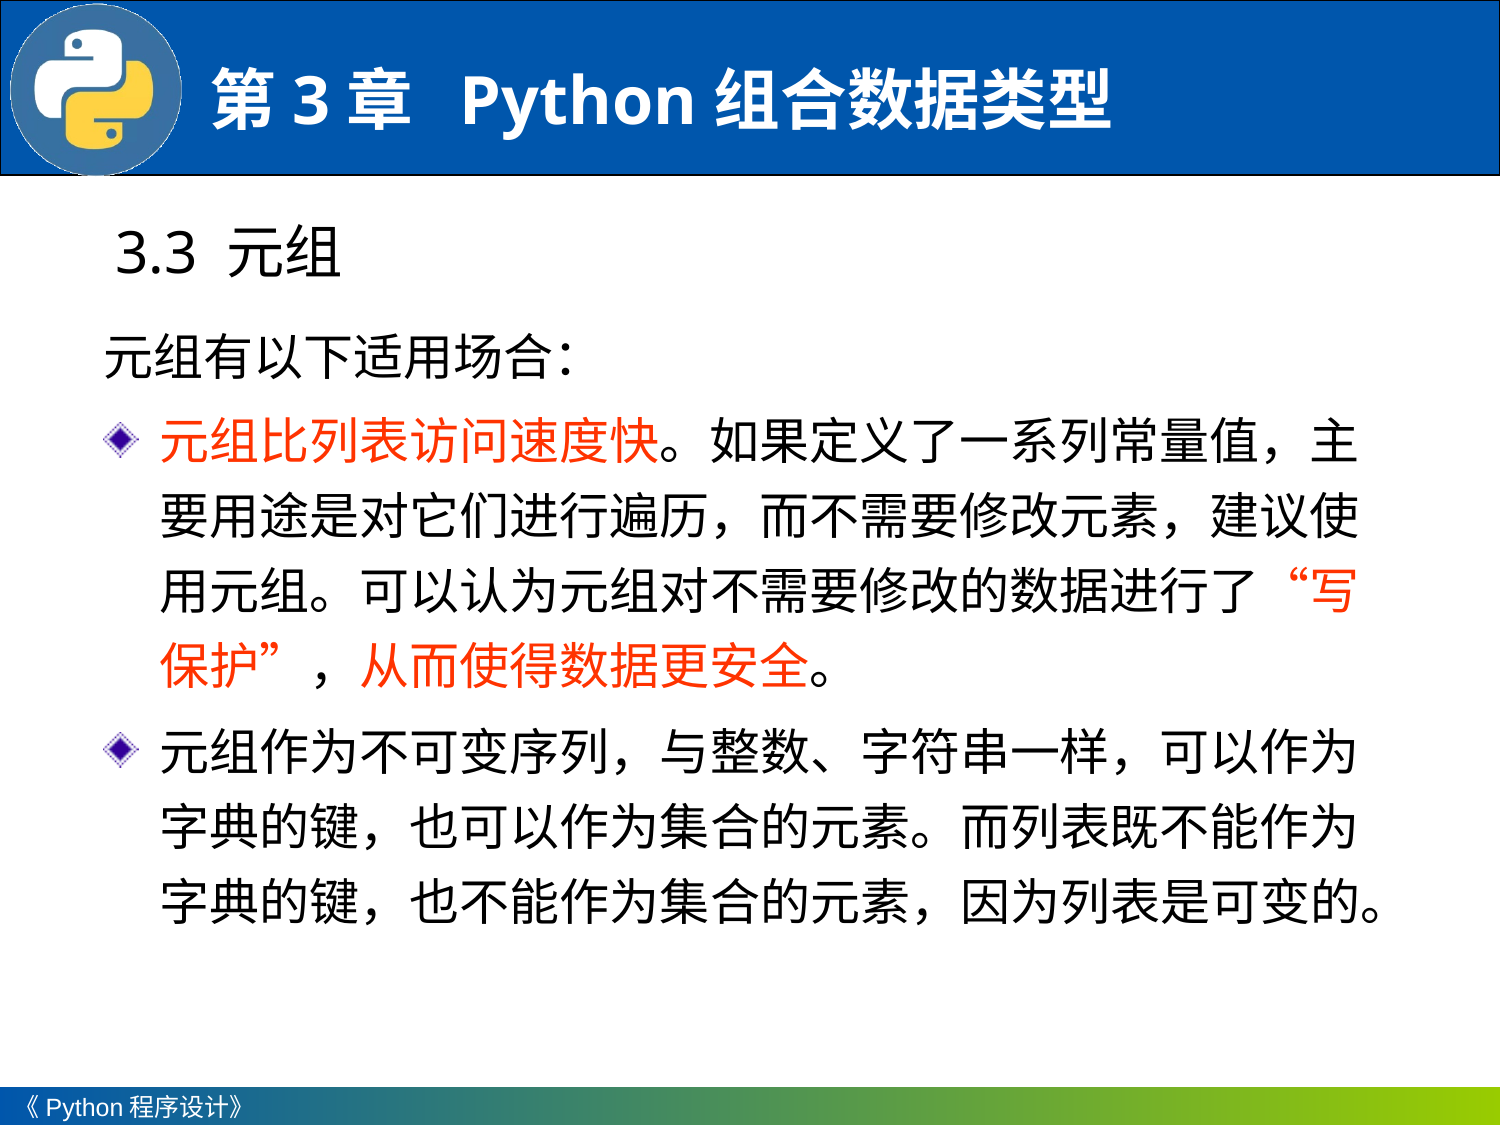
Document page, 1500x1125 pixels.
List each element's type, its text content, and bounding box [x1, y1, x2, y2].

picture [103, 732, 139, 768]
list 3.3 元组 [100, 208, 782, 302]
picture [103, 422, 139, 458]
text_box 元组有以下适用场合： 元组比列表访问速度快。如果定义了一系列常量值，主要用途是对它们进行遍历，而不需要修改元素，建议使用元组。可以认为元组对不需要修改的数据进行了“写保护”，从而使得数据更安全。 元组作为不可变序列，与整数、字符串一样，可以作为字典的键，也可以作为集合的元素。而列表既不能作为字典的键，也不能作为集合的元素，因为列表是可变的。 [88, 302, 1424, 1106]
picture [5, 0, 184, 178]
